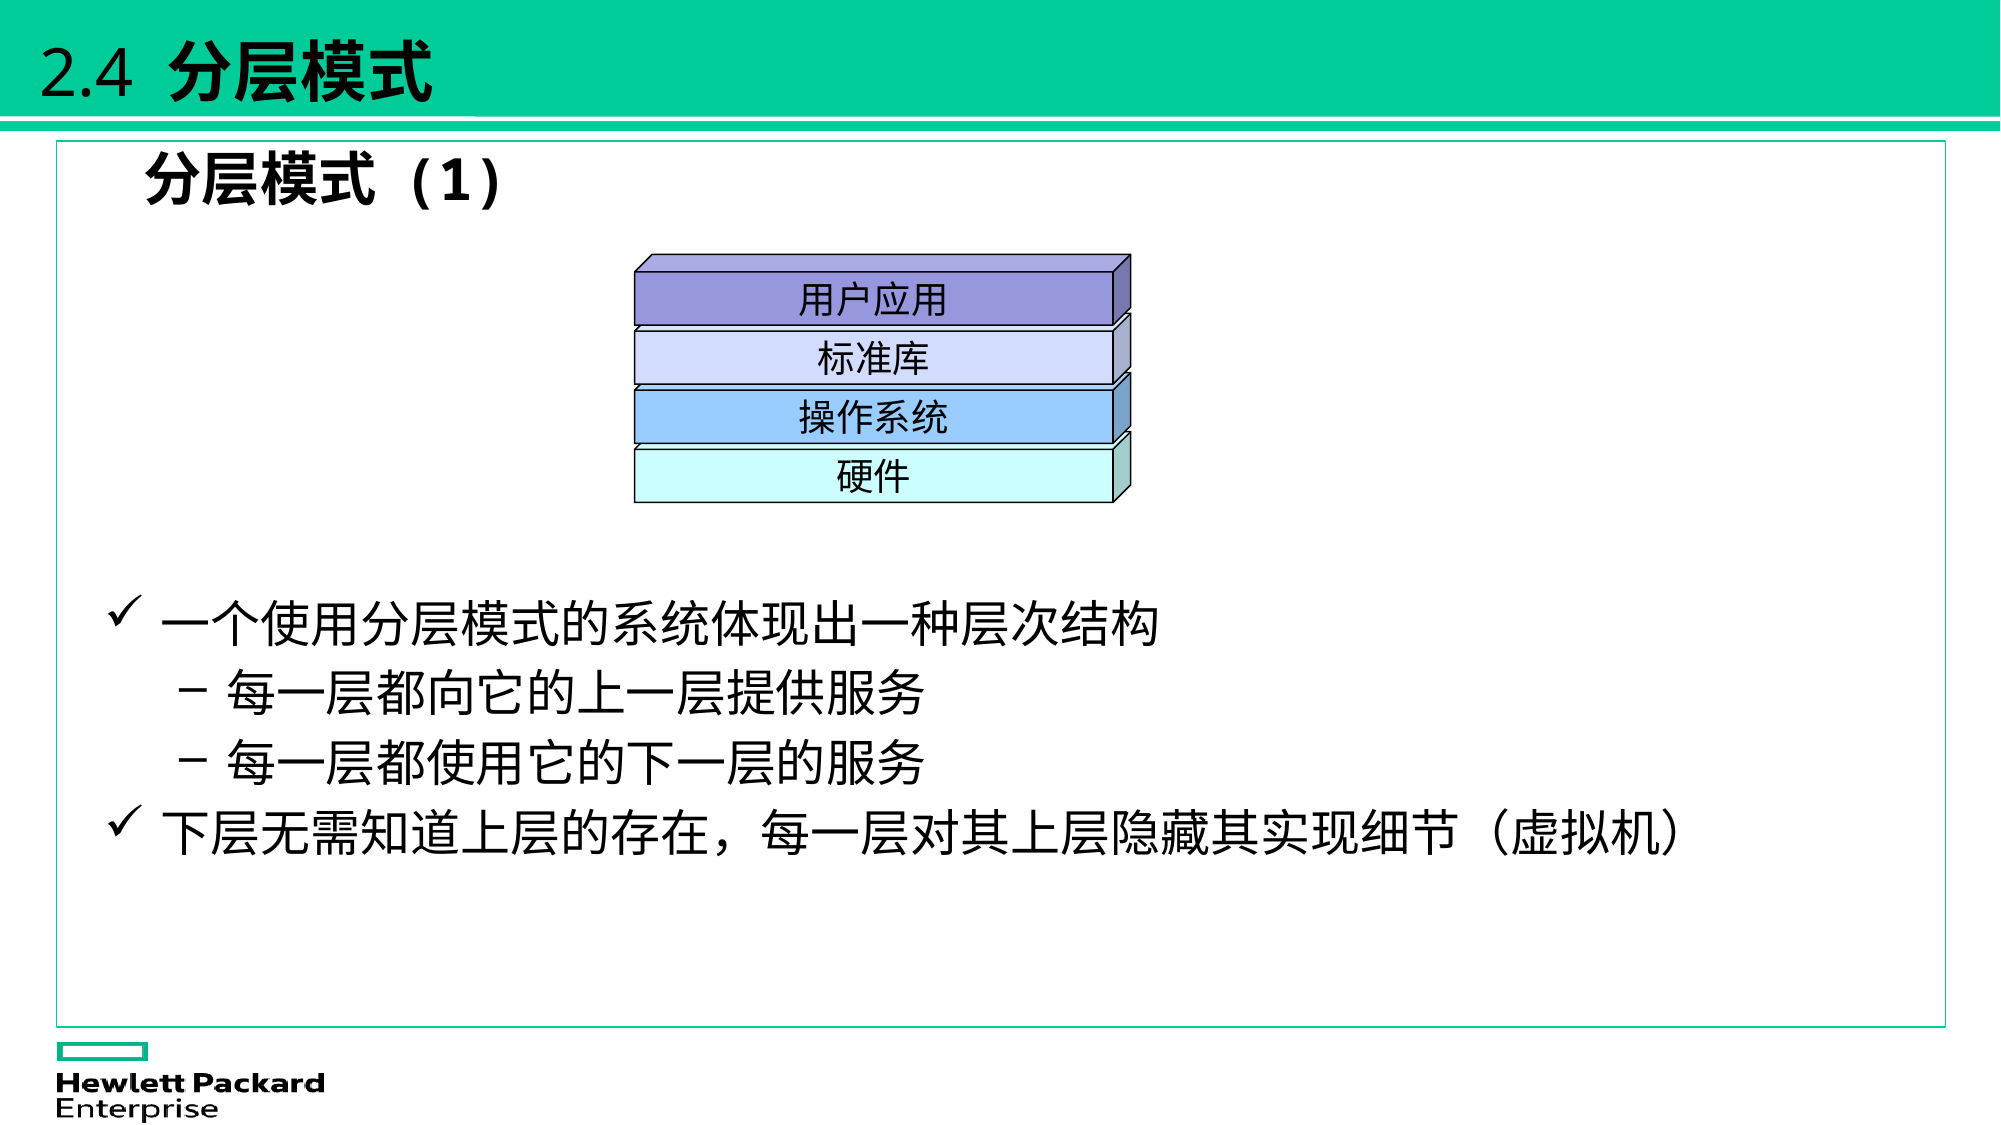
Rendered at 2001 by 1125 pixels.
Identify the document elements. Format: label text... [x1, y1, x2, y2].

text_box 用户应用 [634, 254, 1131, 326]
text_box 硬件 [634, 431, 1131, 503]
text_box 2.9.3 工作分配风格 [634, 432, 1130, 449]
text_box 2.4 分层模式 [0, 22, 878, 118]
text_box 标准库 [634, 313, 1131, 385]
picture [36, 1033, 336, 1125]
text_box 一个使用分层模式的系统体现出一种层次结构 每一层都向它的上一层提供服务 每一层都使用它的下一层的服务 下层无需知道上层的存在，每一层对其上层隐藏其实现细节（虚拟机） [89, 584, 1935, 883]
text_box 元素、关系和属性 [634, 373, 1130, 390]
text_box 元素 软件元素：一个模块 环境元素：一个组织单元，比如：一个人，一个队伍，一个部门，一个子开发商等 关系：分配关系 元素的属性 技能集：需求的和提供的 一个良好的工作分配关系 完全性：所有的工作都被分配 没有重叠：没有工作被分配到两个地方 [634, 314, 1130, 331]
text_box [635, 254, 1130, 271]
text_box 分层模式 (1) [129, 134, 1404, 219]
text_box 操作系统 [634, 372, 1131, 444]
